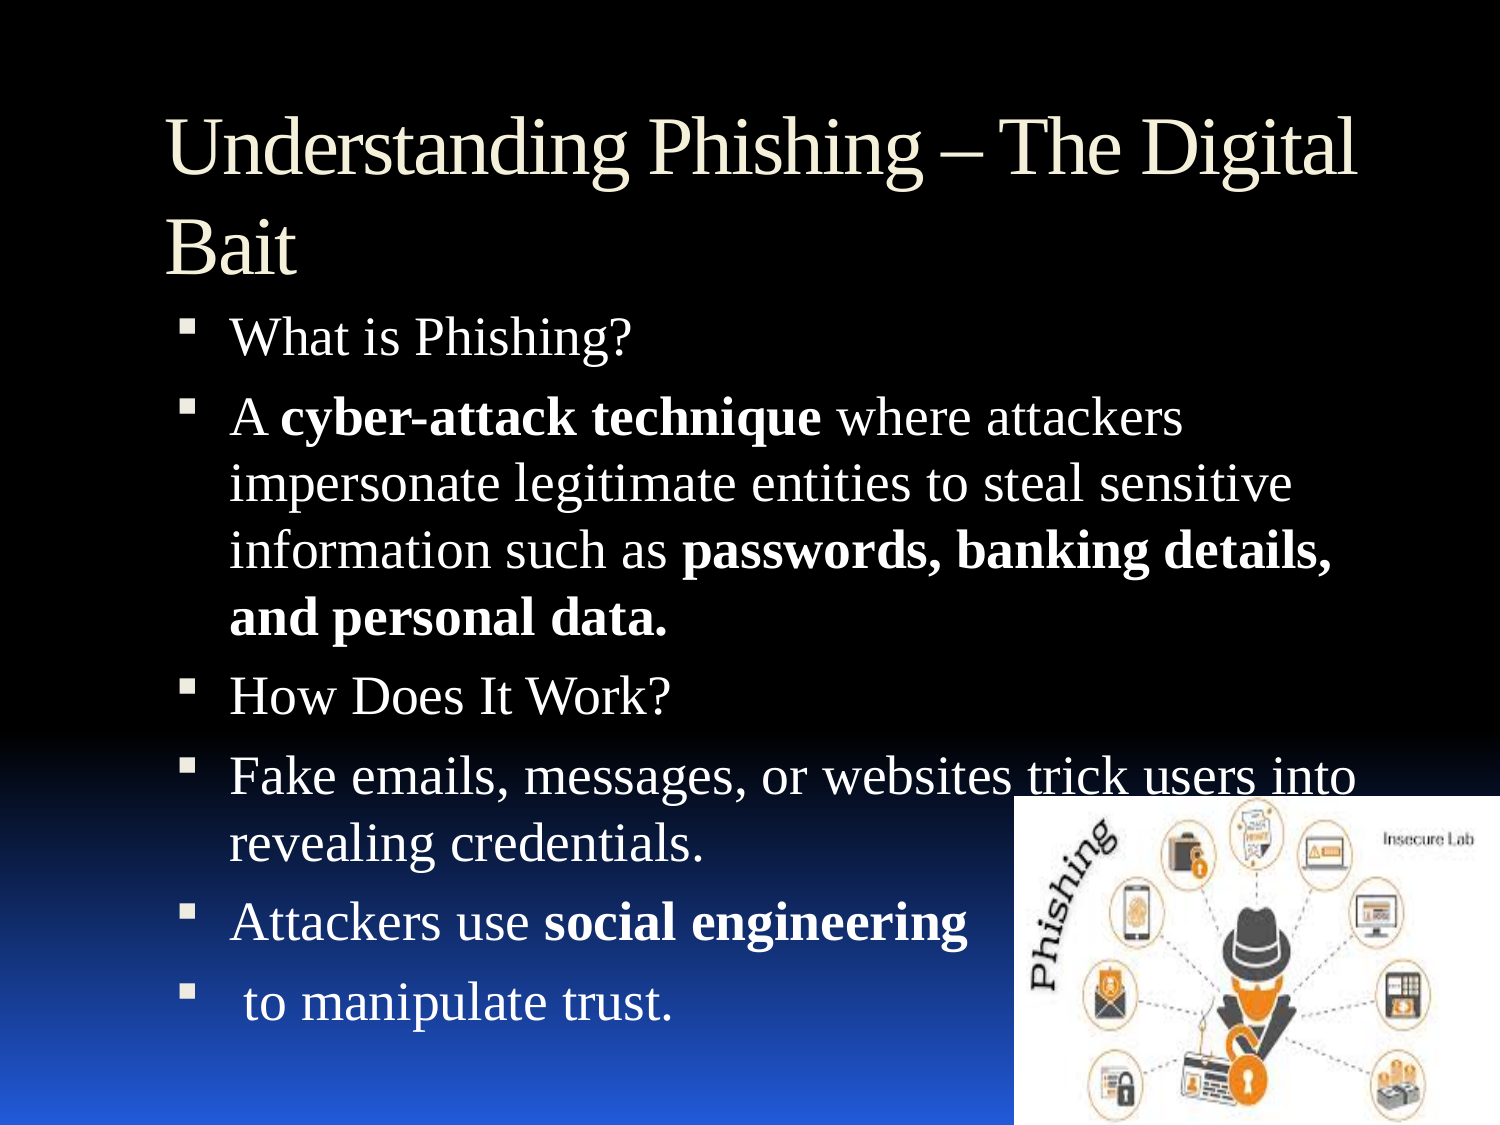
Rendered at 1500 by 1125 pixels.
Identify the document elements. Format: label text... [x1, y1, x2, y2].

picture [1013, 796, 1500, 1125]
title Understanding Phishing – The Digital Bait [150, 83, 1425, 234]
list What is Phishing? A cyber-attack technique where attackers impersonate legitimate entities to steal sensitive information such as passwords, banking details, and personal data. How Does It Work? Fake emails, messages, or websites trick users into revealing credentials. Attackers use social engineering to manipulate trust. [150, 292, 1425, 1043]
